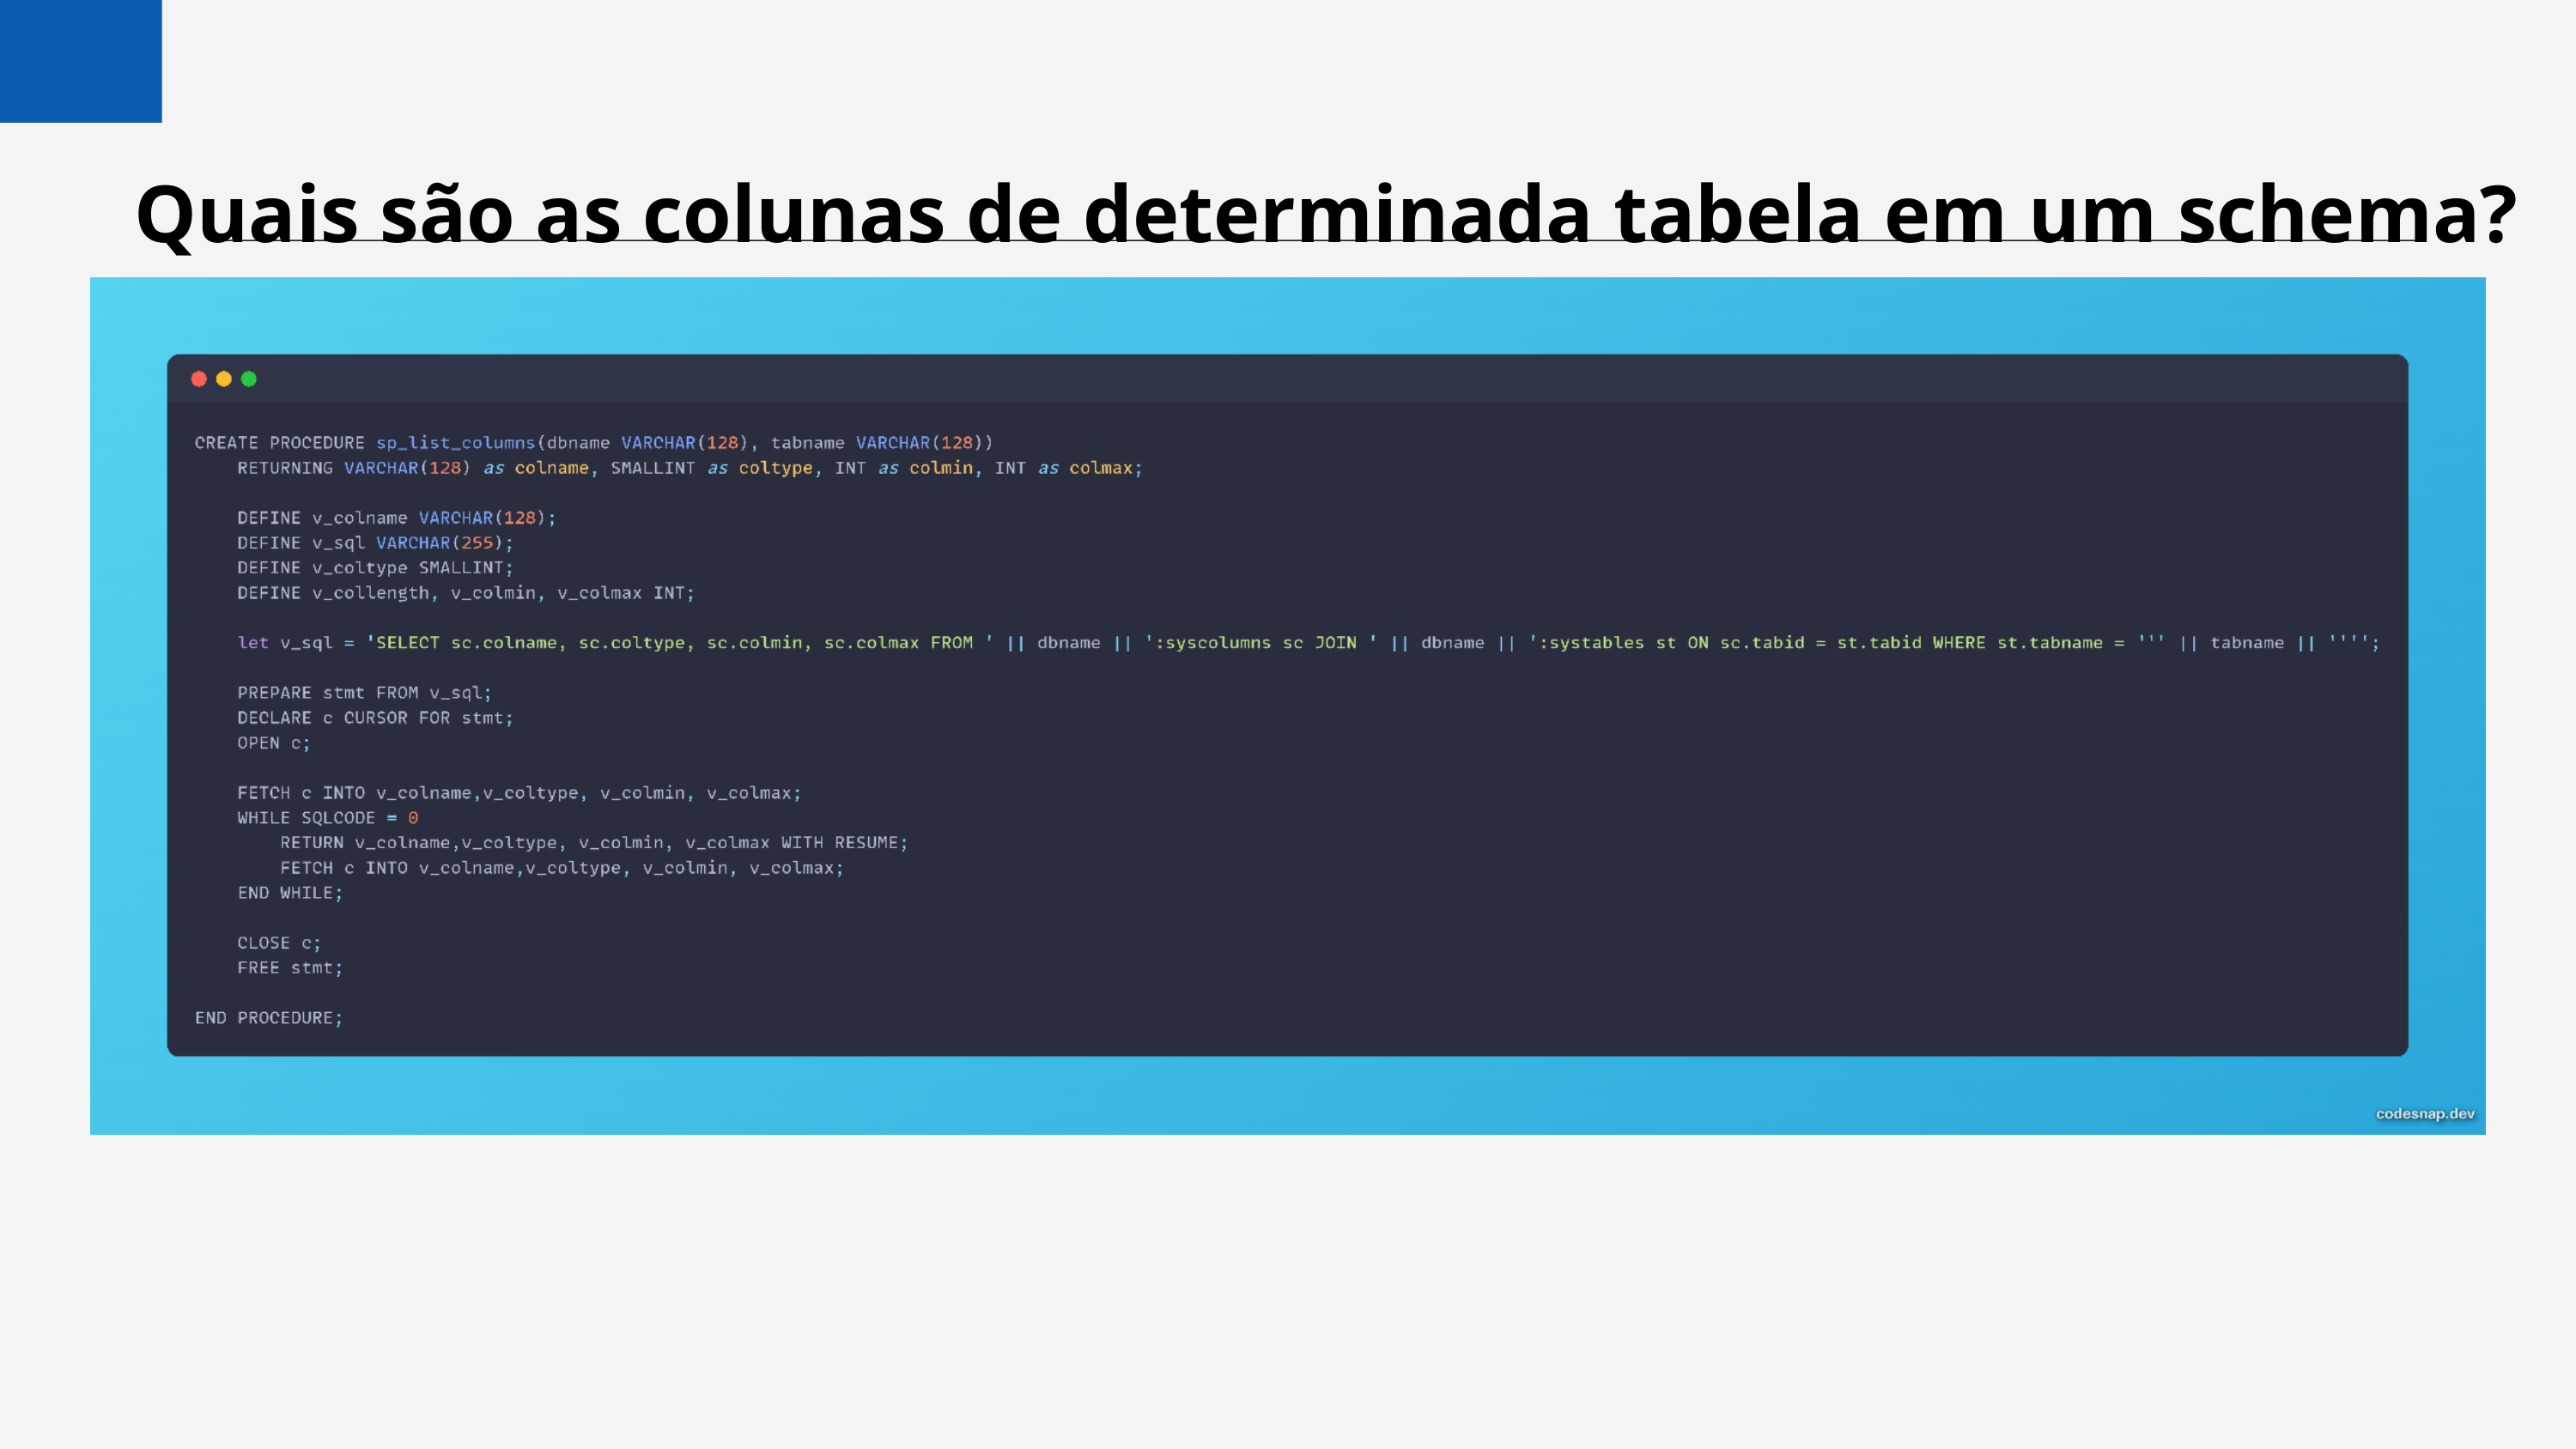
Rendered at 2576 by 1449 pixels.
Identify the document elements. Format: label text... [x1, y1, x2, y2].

text_box [0, 0, 162, 123]
text_box Quais são as colunas de determinada tabela em um schema? [108, 126, 2546, 259]
picture [90, 277, 2486, 1135]
